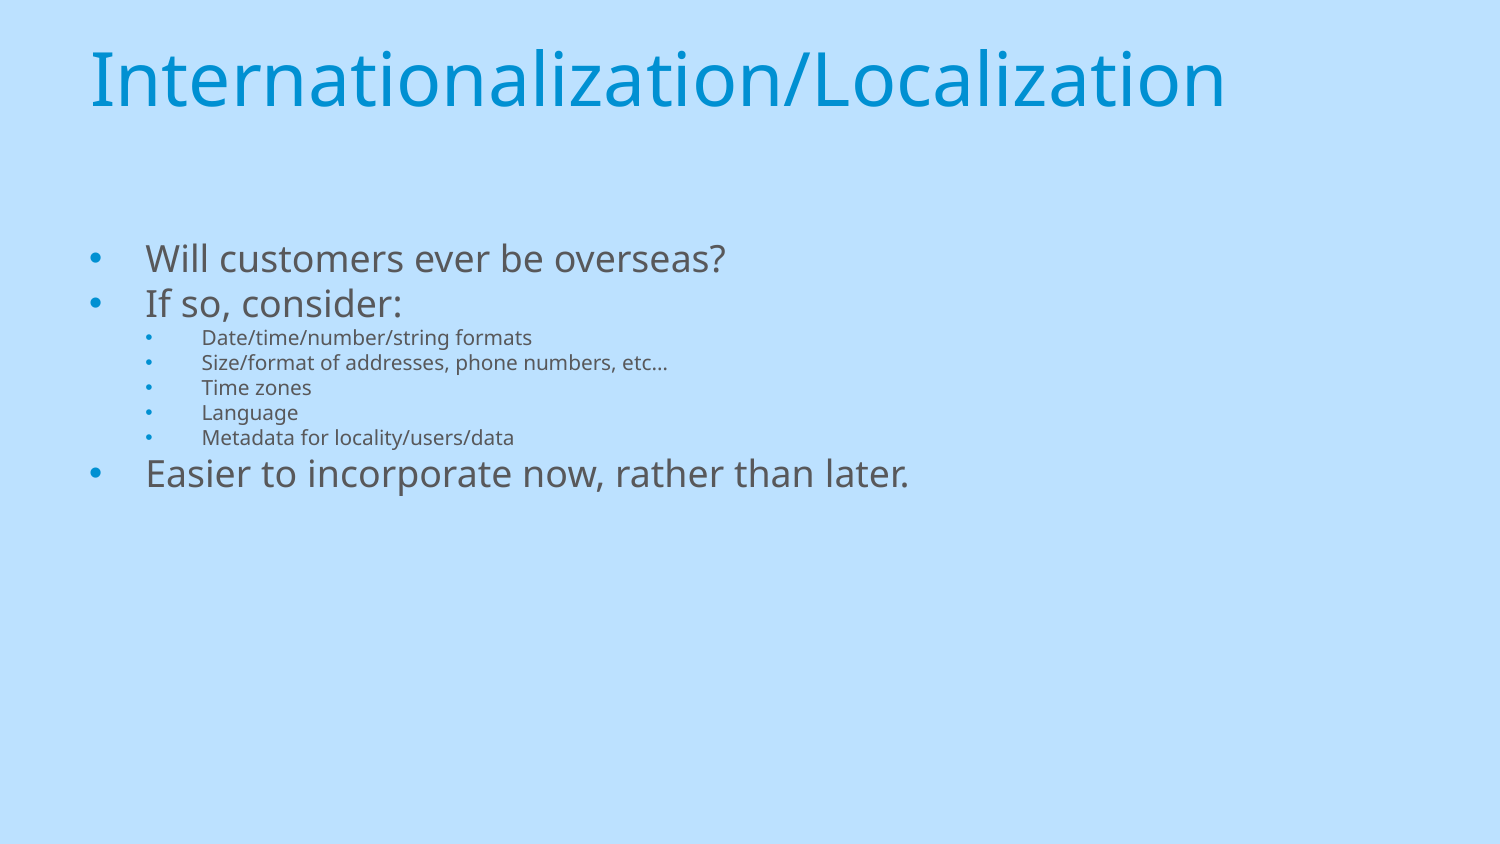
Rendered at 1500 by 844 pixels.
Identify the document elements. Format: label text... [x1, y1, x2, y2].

title Internationalization/Localization [75, 41, 1425, 142]
list Will customers ever be overseas? If so, consider: Date/time/number/string formats Size/format of addresses, phone numbers, etc… Time zones Language Metadata for locality/users/data Easier to incorporate now, rather than later. [74, 227, 1427, 758]
